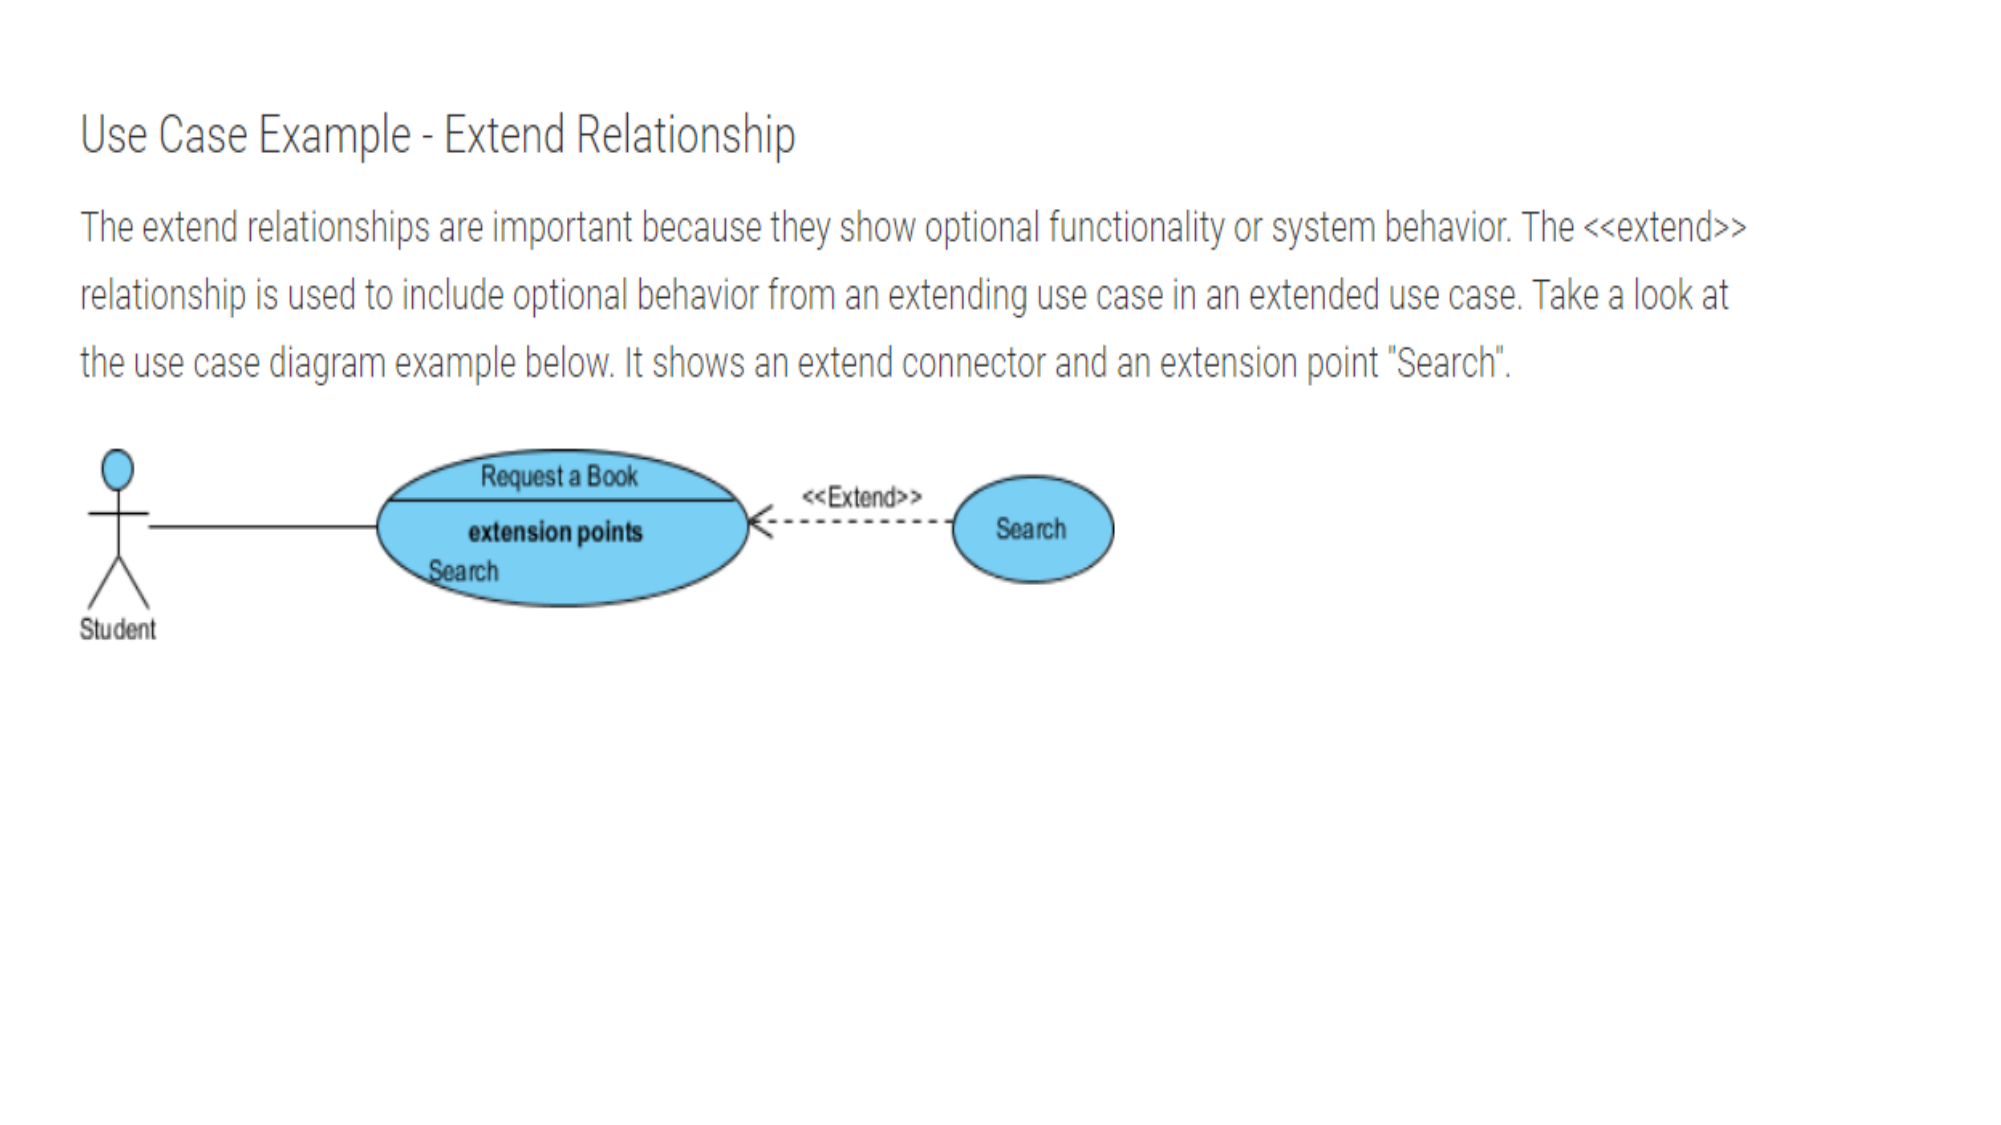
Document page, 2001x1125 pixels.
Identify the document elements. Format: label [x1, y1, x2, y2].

picture [59, 64, 1893, 854]
